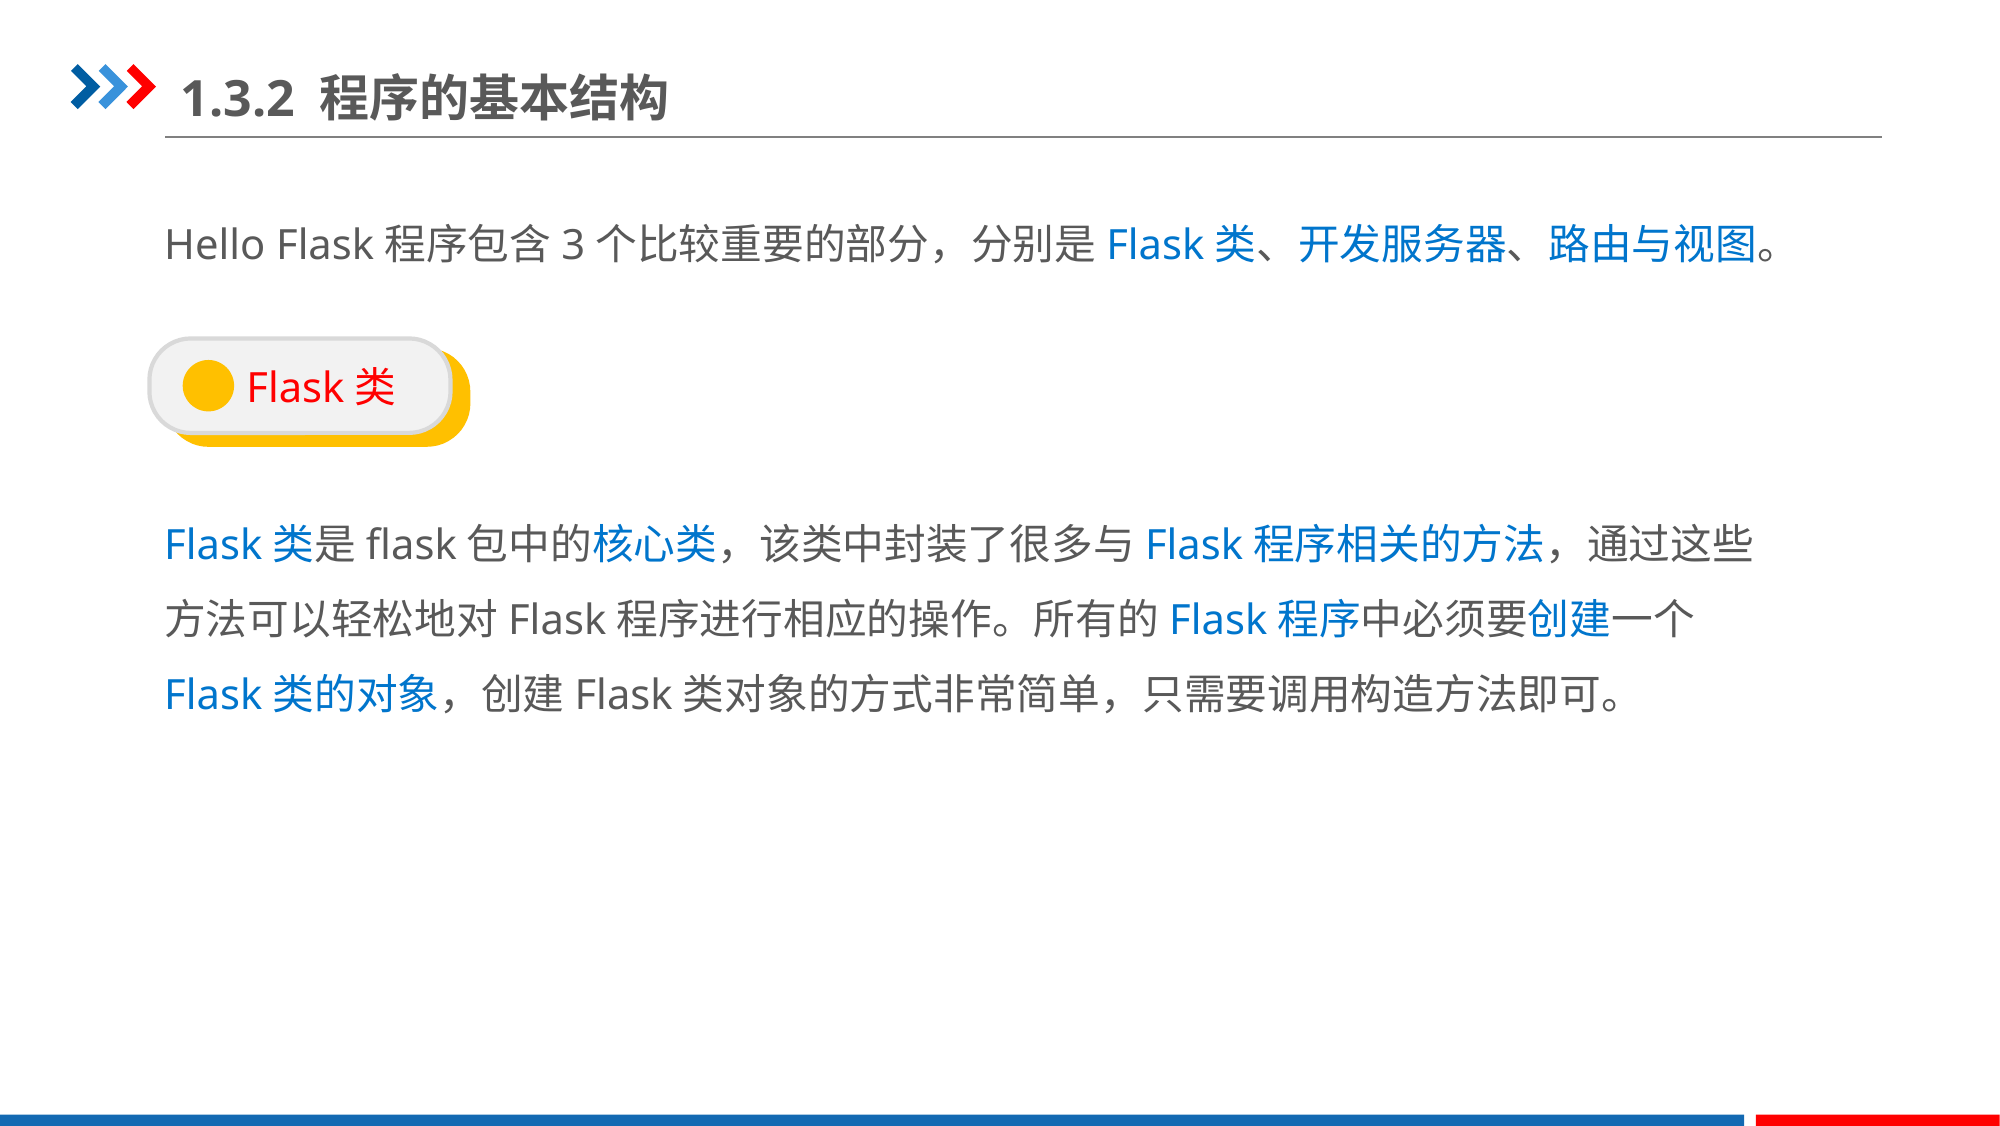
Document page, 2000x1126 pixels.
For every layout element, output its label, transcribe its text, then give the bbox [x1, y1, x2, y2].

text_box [149, 338, 469, 445]
text_box 1.3.2 程序的基本结构 [180, 54, 895, 138]
text_box Hello Flask程序包含3个比较重要的部分，分别是Flask类、开发服务器、路由与视图。 [149, 185, 1886, 275]
text_box Flask类是flask包中的核心类，该类中封装了很多与Flask程序相关的方法，通过这些方法可以轻松地对Flask程序进行相应的操作。所有的Flask程序中必须要创建一个Flask类的对象，创建Flask类对象的方式非常简单，只需要调用构造方法即可。 [149, 485, 1805, 726]
